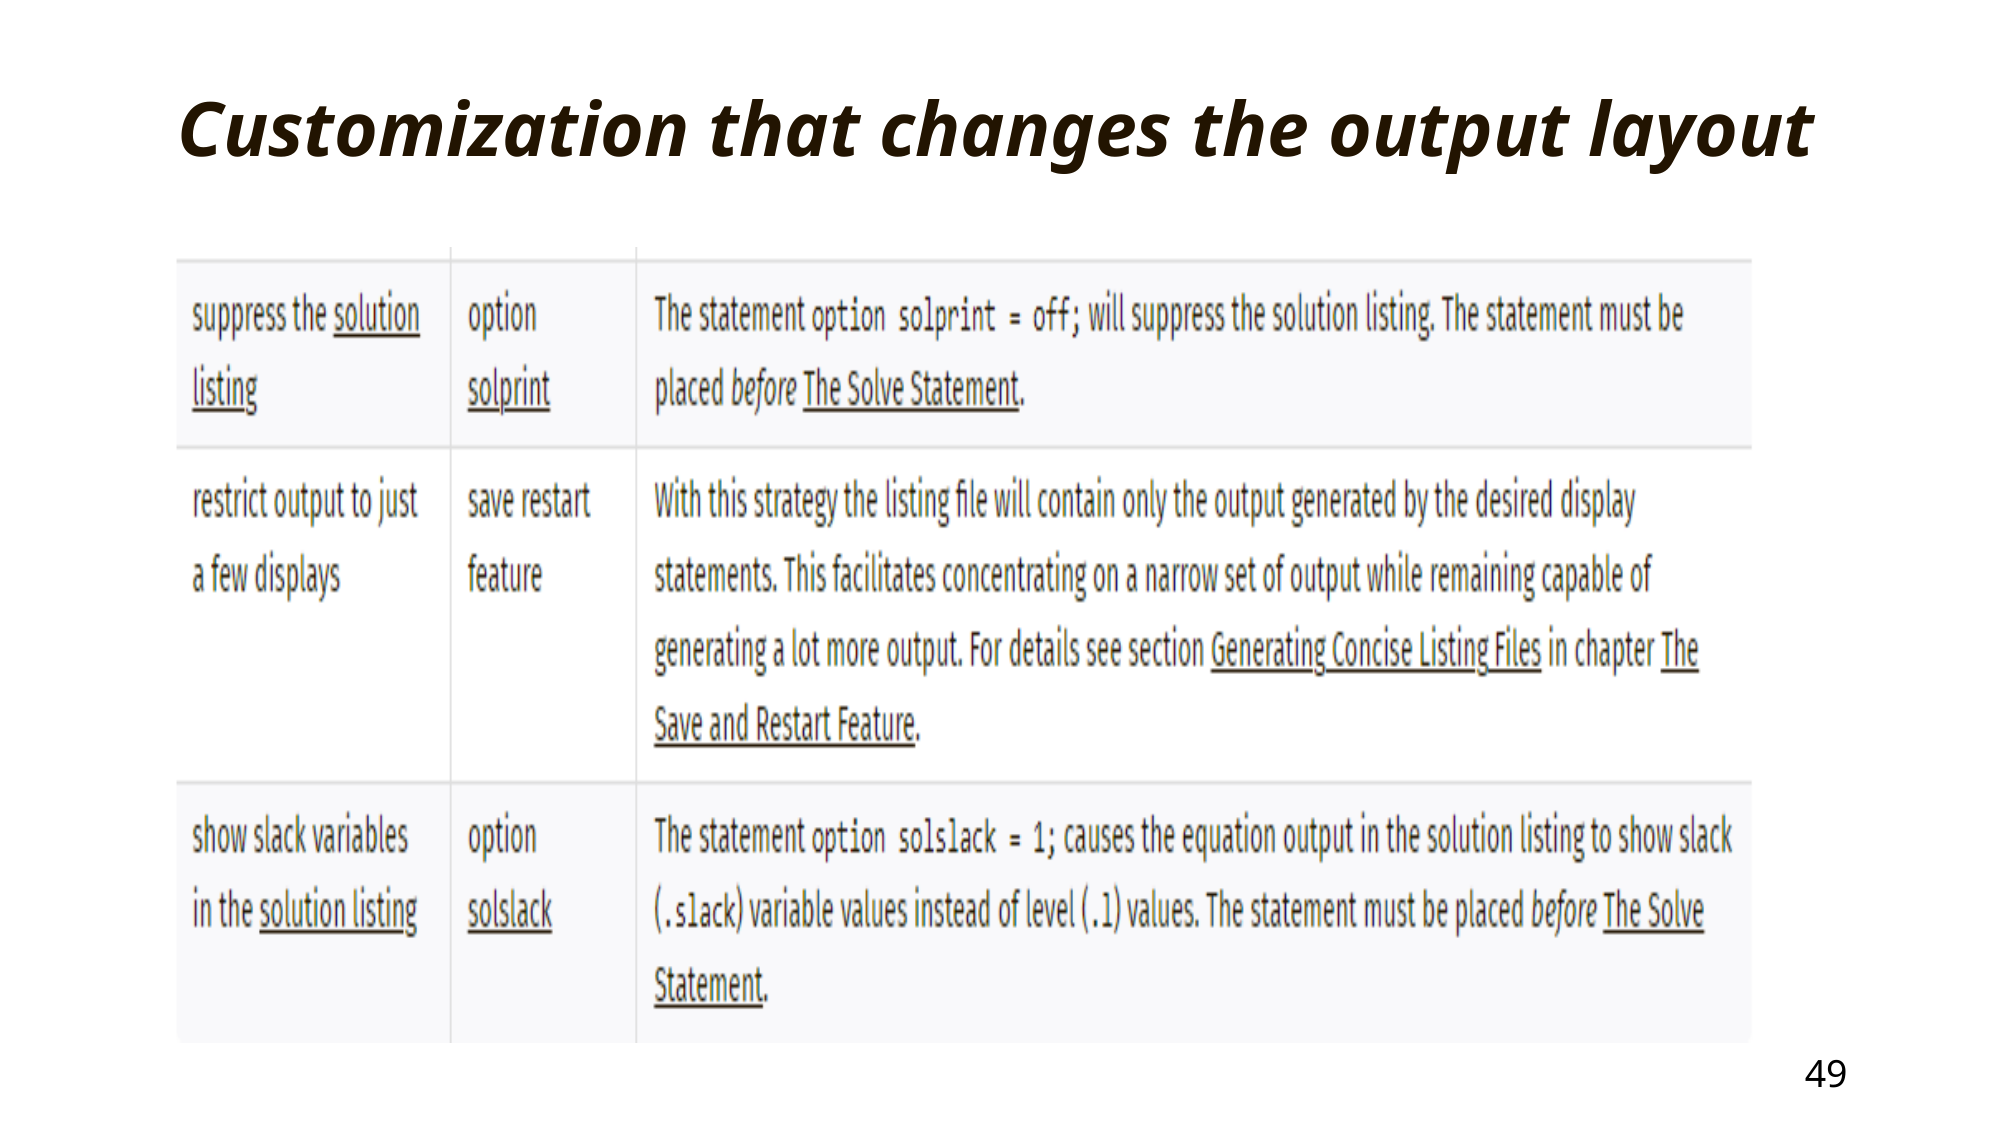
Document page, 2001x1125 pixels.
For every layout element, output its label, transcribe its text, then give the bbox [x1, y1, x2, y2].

slide_number 49 [1412, 1042, 1863, 1103]
picture [162, 247, 1767, 1043]
text_box Customization that changes the output layout [162, 84, 1888, 303]
